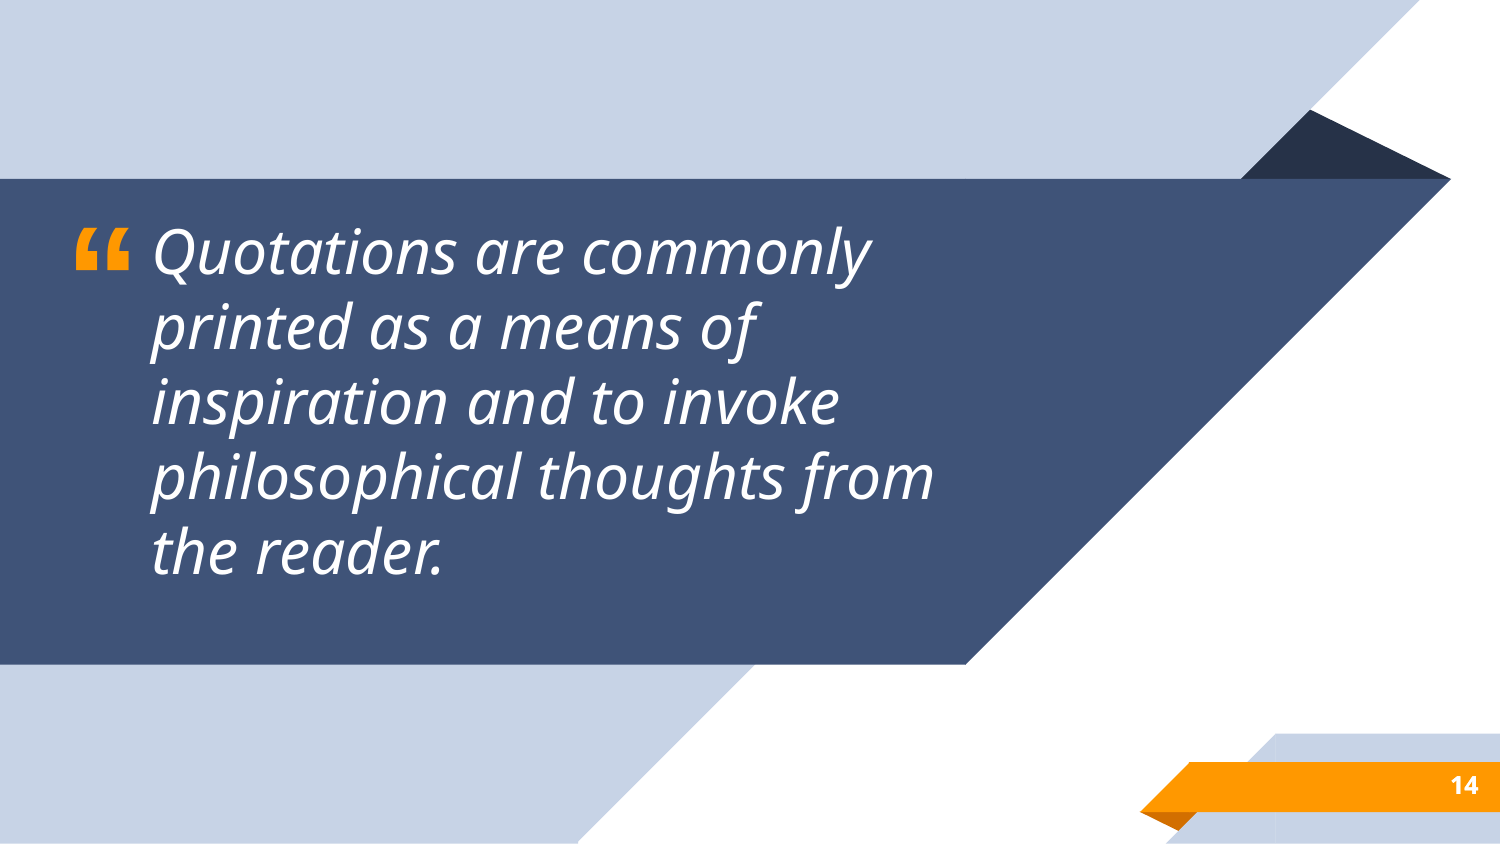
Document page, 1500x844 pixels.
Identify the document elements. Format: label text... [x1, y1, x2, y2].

slide_number 14 [1249, 760, 1494, 813]
list Quotations are commonly printed as a means of inspiration and to invoke philosophical thoughts from the reader. [136, 197, 972, 648]
